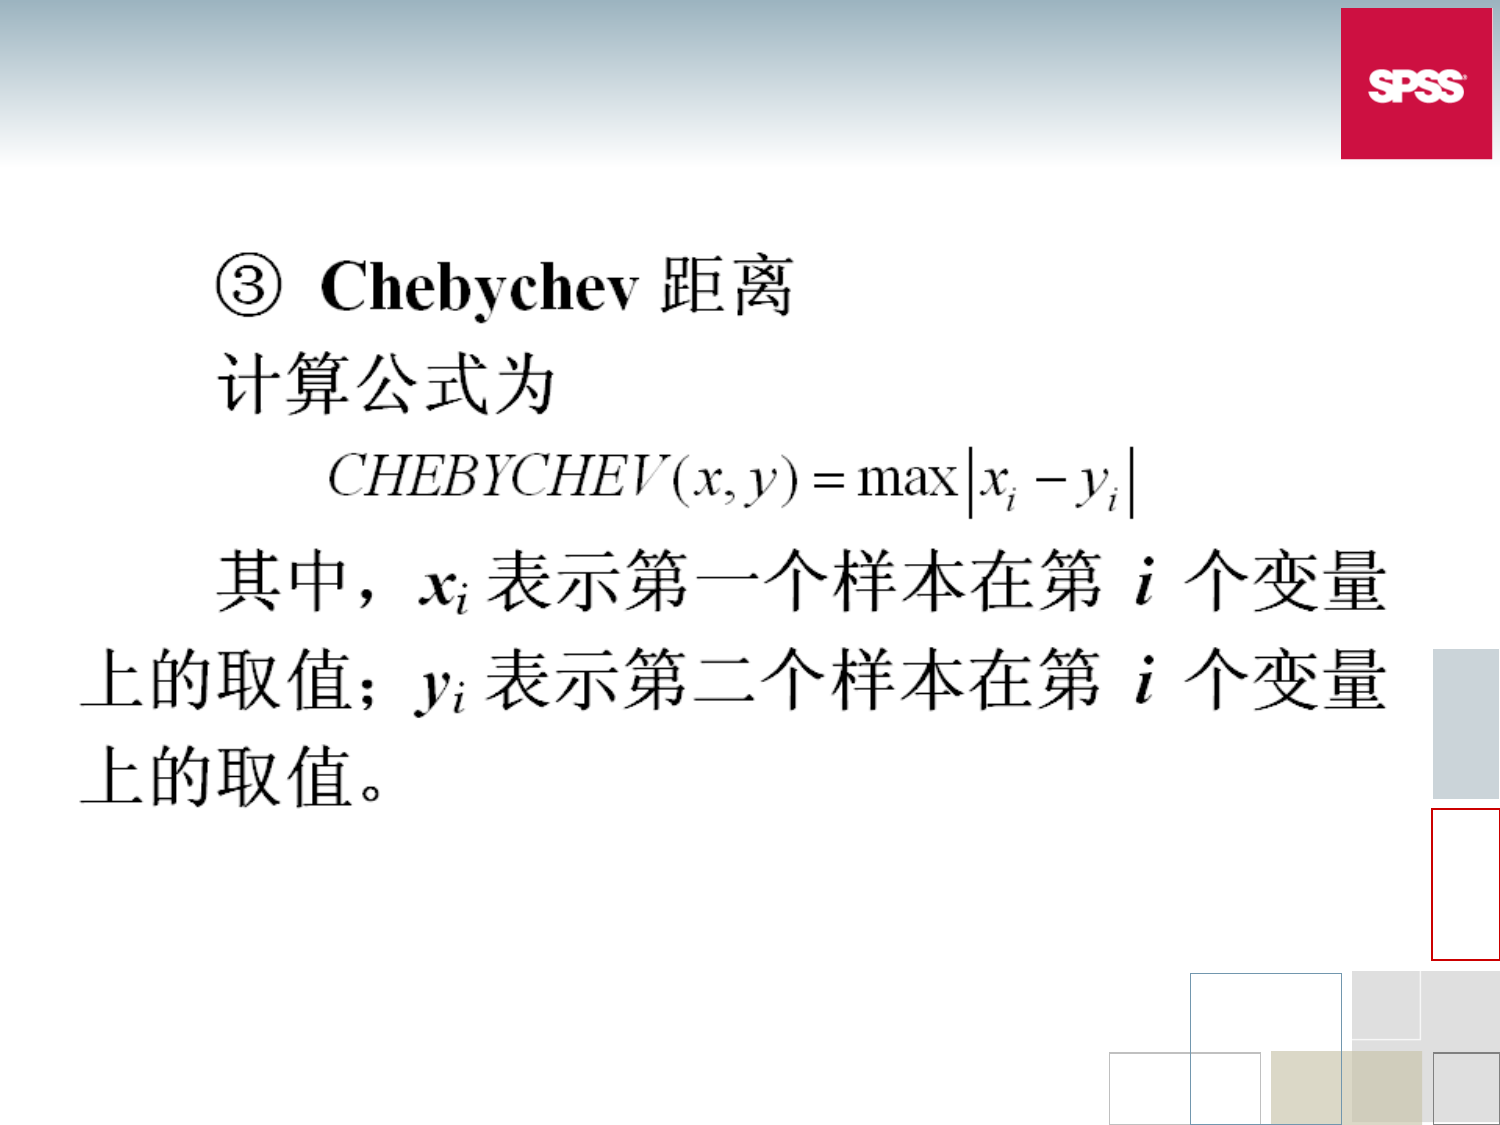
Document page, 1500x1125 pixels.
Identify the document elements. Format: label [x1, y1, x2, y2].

picture [1341, 8, 1493, 160]
picture [64, 231, 1418, 812]
